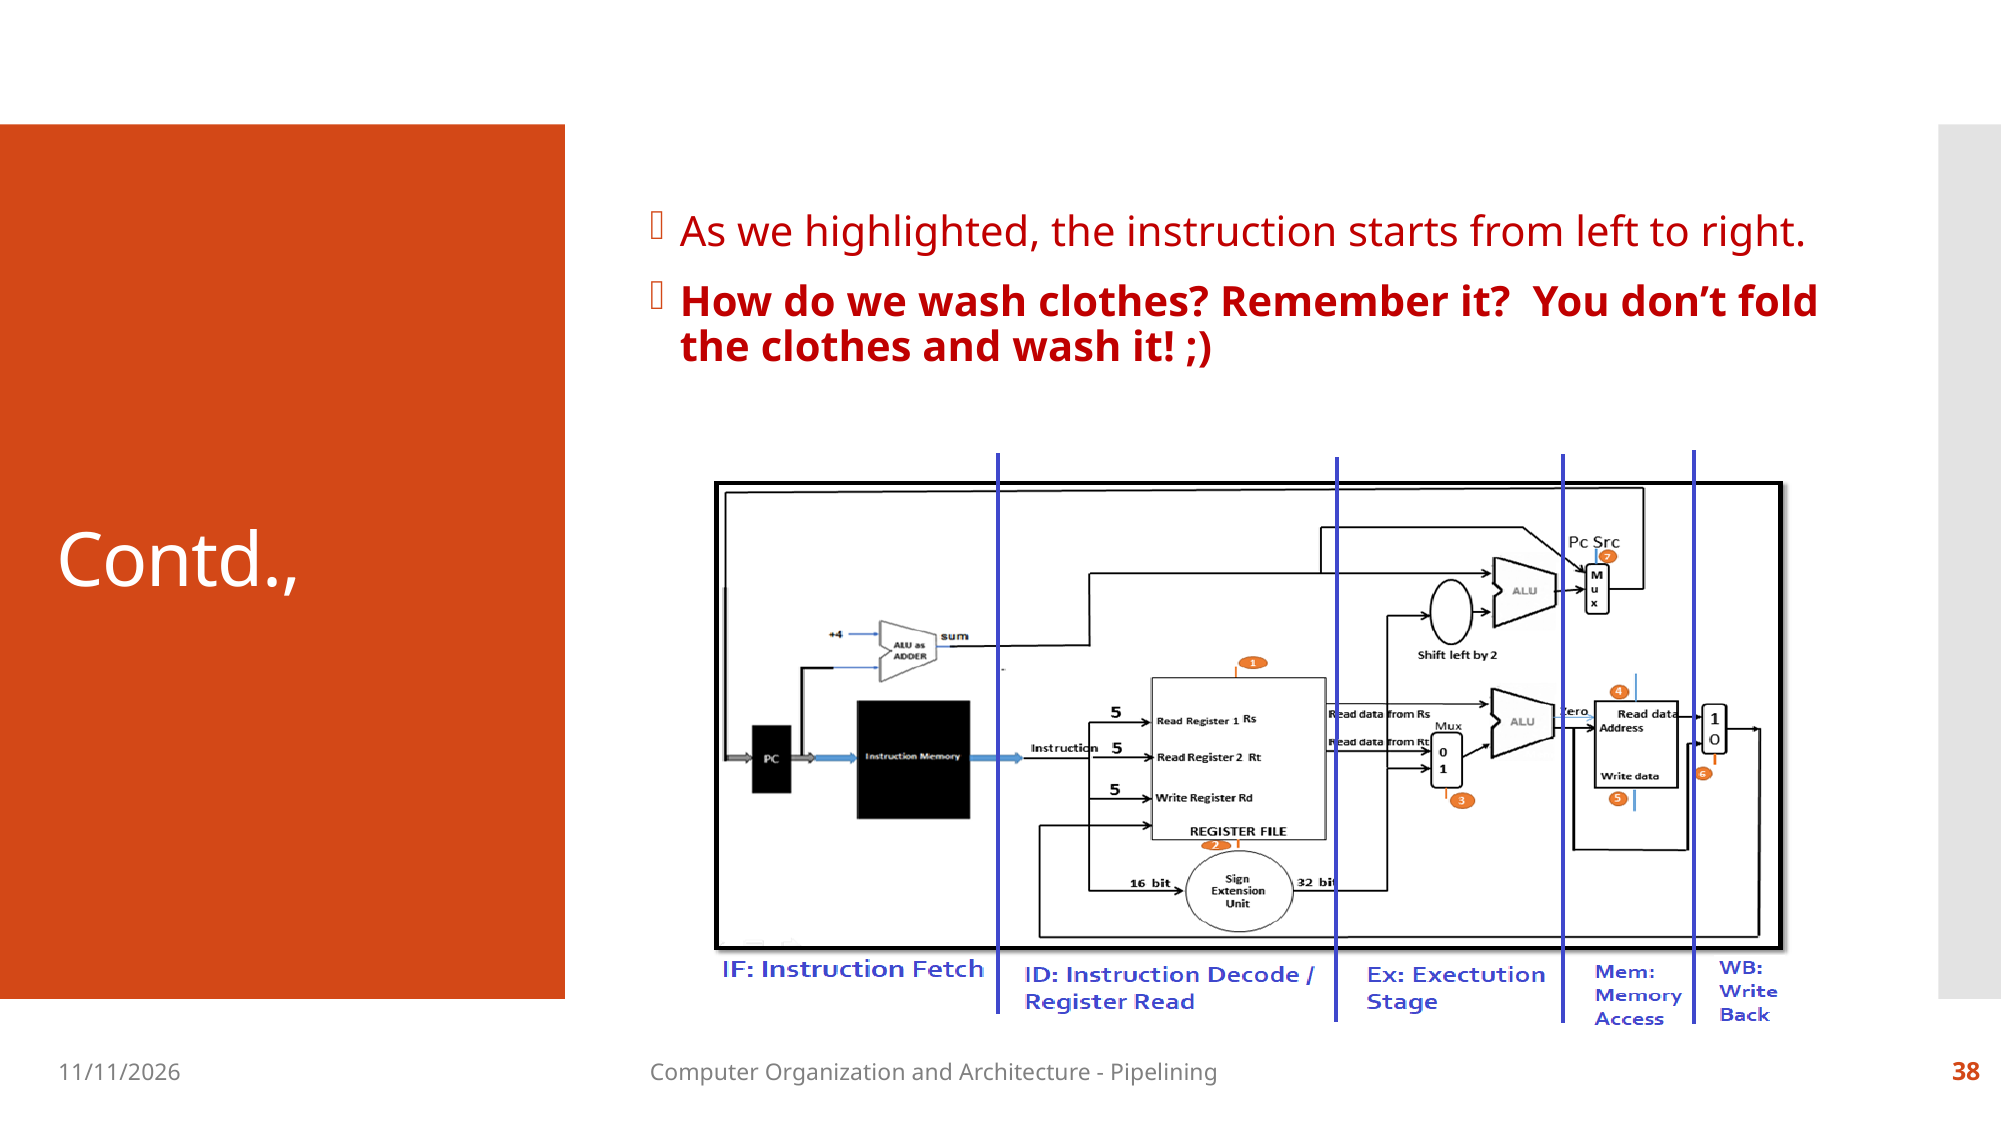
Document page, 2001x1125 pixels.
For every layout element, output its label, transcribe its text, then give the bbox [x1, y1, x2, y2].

footer Computer Organization and Architecture - Pipelining [634, 1042, 1605, 1103]
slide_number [43, 1042, 493, 1103]
slide_number 38 [1744, 1042, 1996, 1103]
list As we highlighted, the instruction starts from left to right. How do we wash clothes? Remember it? You don’t fold the clothes and wash it! ;) [634, 141, 1835, 509]
title Contd., [41, 184, 525, 940]
picture [707, 449, 1798, 1030]
